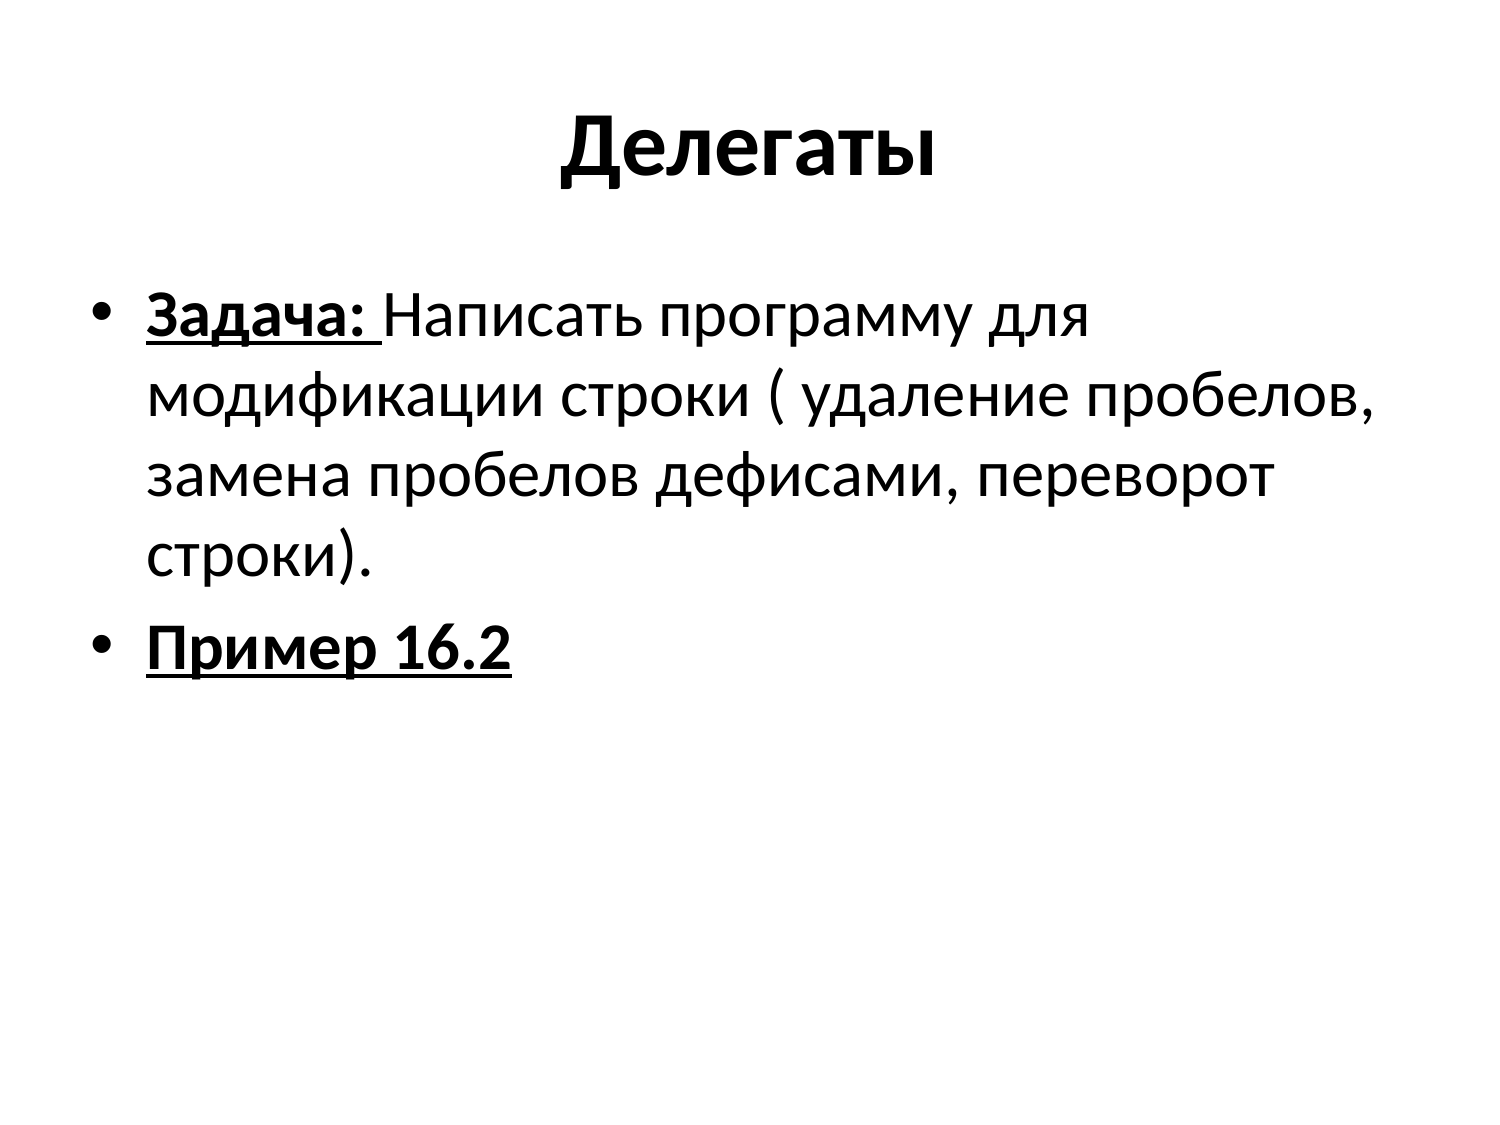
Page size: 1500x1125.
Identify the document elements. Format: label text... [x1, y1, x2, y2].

list Задача: Написать программу для модификации строки ( удаление пробелов, замена пробелов дефисами, переворот строки). Пример 16.2 [75, 262, 1425, 1005]
title Делегаты [75, 45, 1425, 233]
